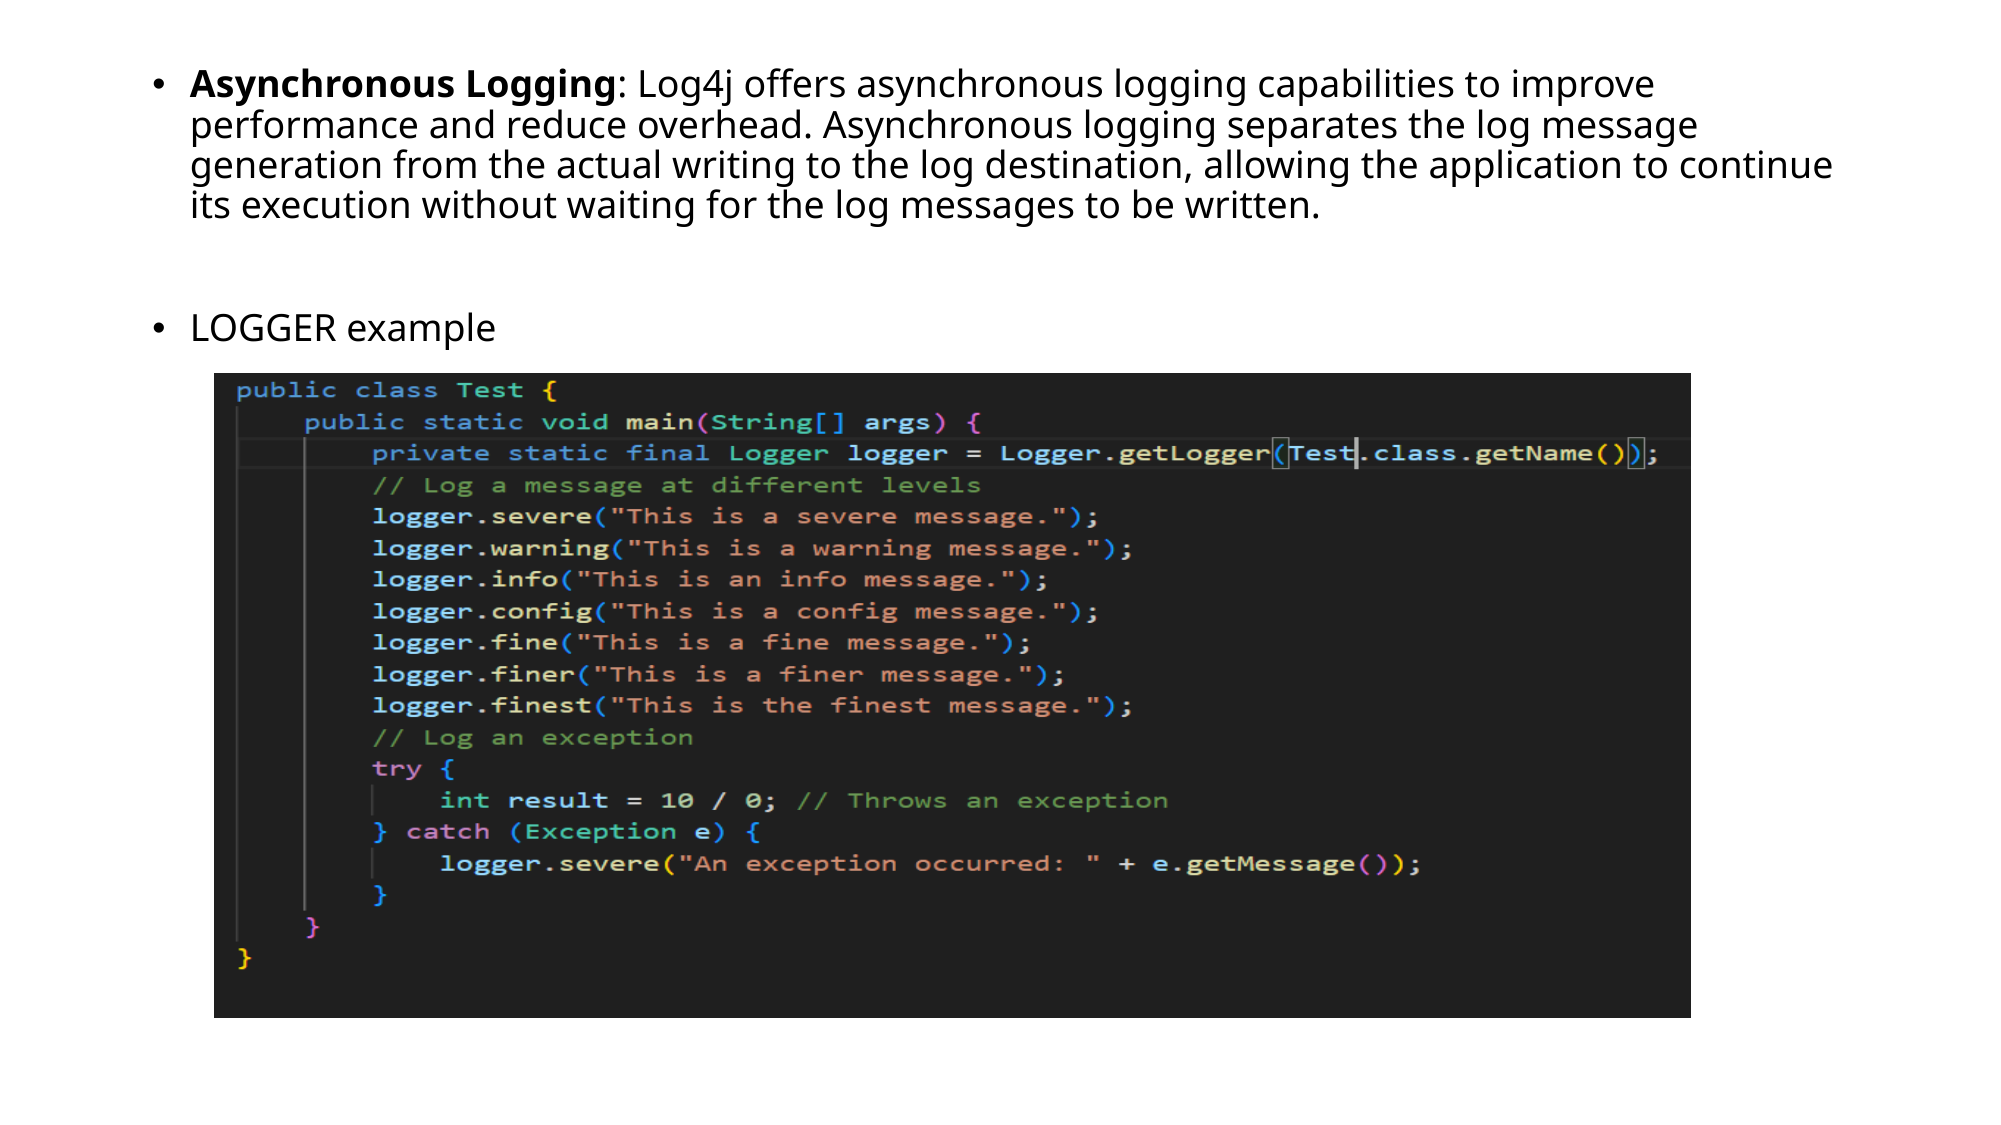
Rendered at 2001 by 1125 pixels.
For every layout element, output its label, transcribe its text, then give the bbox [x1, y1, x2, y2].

picture [214, 373, 1691, 1018]
list Asynchronous Logging: Log4j offers asynchronous logging capabilities to improve performance and reduce overhead. Asynchronous logging separates the log message generation from the actual writing to the log destination, allowing the application to continue its execution without waiting for the log messages to be written. LOGGER example [137, 57, 1863, 1014]
